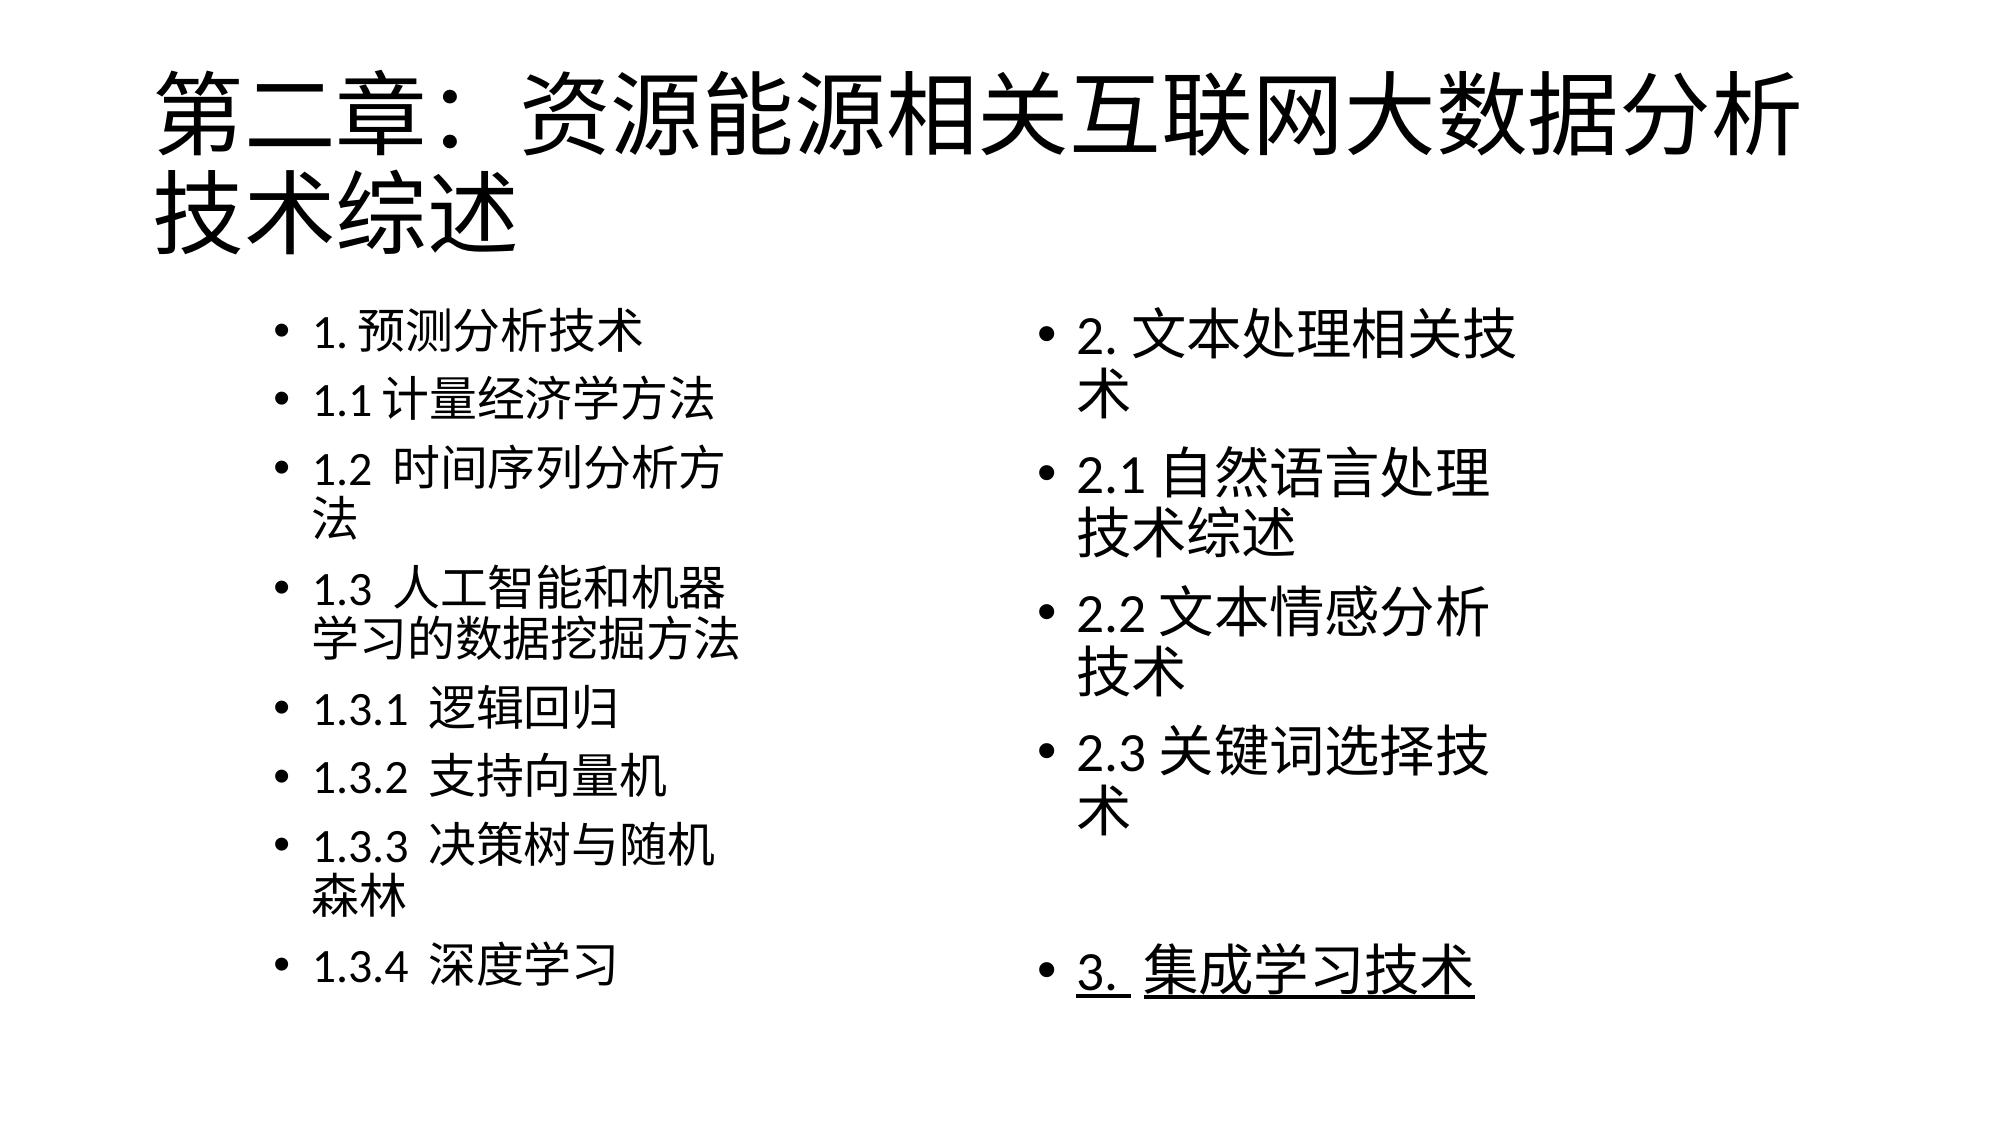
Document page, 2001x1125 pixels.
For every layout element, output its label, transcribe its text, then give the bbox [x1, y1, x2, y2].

list 1.预测分析技术 1.1计量经济学方法 1.2 时间序列分析方法 1.3 人工智能和机器学习的数据挖掘方法 1.3.1 逻辑回归 1.3.2 支持向量机 1.3.3 决策树与随机森林 1.3.4 深度学习 [258, 299, 770, 1014]
text_box 2.文本处理相关技术 2.1自然语言处理技术综述 2.2文本情感分析技术 2.3关键词选择技术 3. 集成学习技术 [1022, 299, 1534, 1014]
title 第二章：资源能源相关互联网大数据分析技术综述 [137, 59, 1863, 278]
